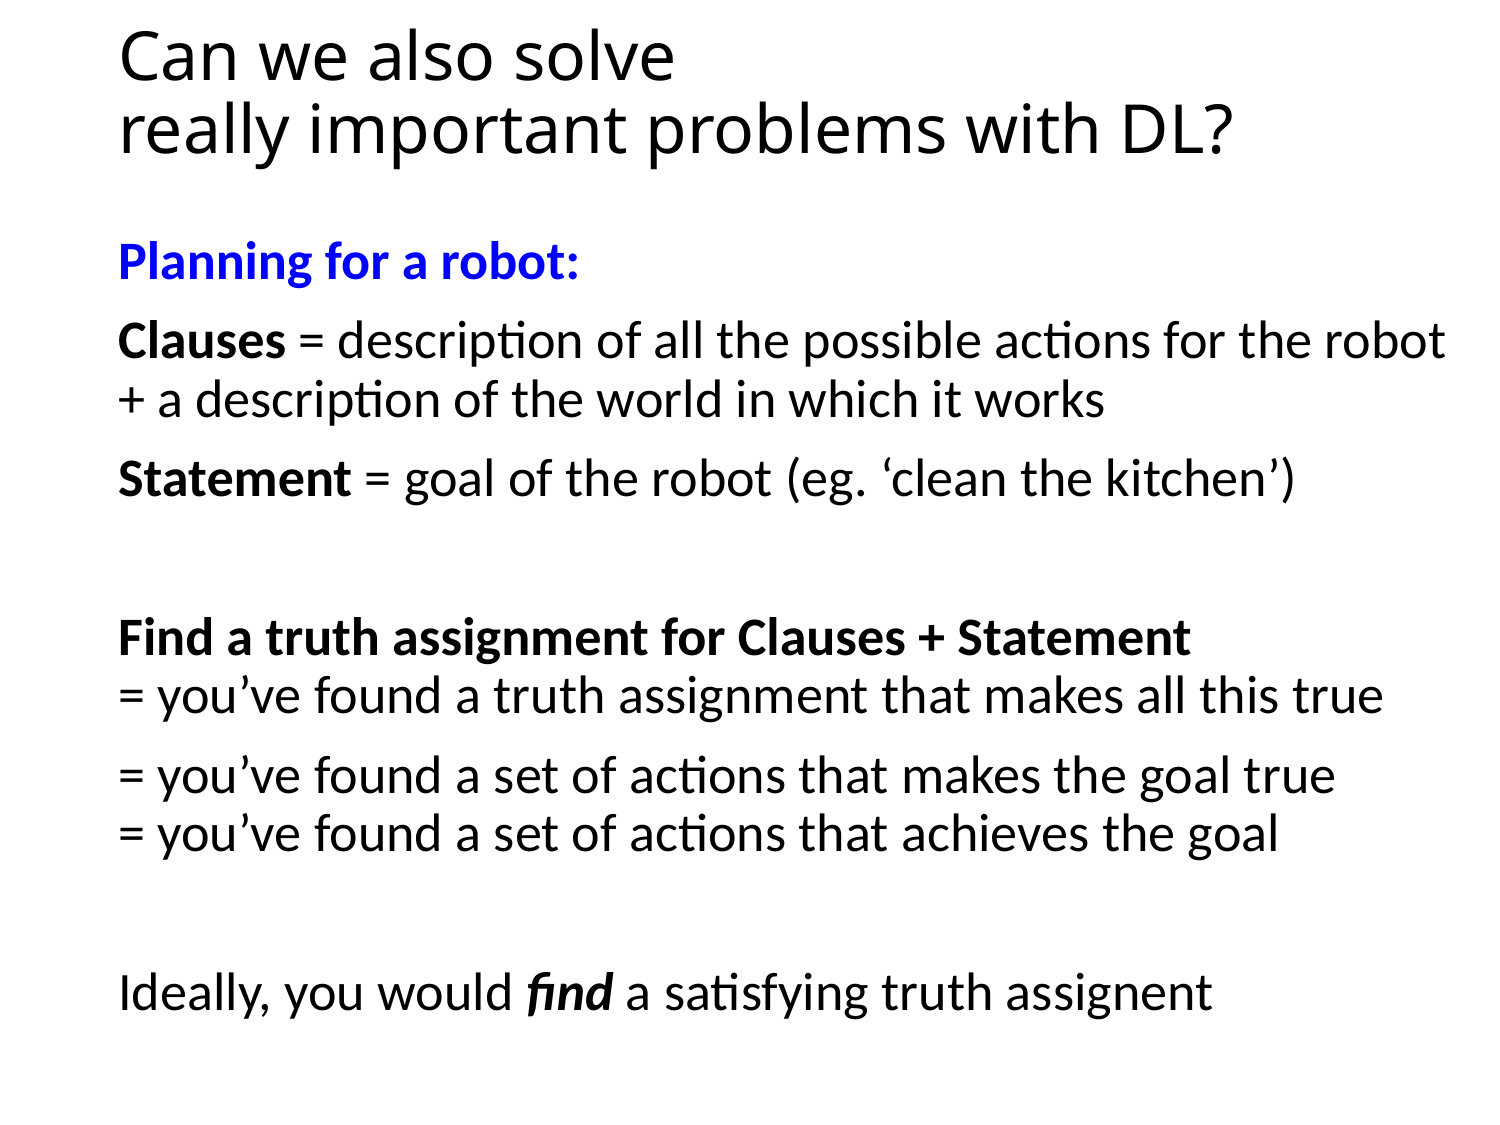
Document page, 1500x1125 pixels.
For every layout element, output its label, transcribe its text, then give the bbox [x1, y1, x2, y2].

list Planning for a robot: Clauses = description of all the possible actions for the robot + a description of the world in which it works Statement = goal of the robot (eg. ‘clean the kitchen’) Find a truth assignment for Clauses + Statement = you’ve found a truth assignment that makes all this true = you’ve found a set of actions that makes the goal true = you’ve found a set of actions that achieves the goal Ideally, you would find a satisfying truth assignent [103, 224, 1500, 1125]
title Can we also solve really important problems with DL? [103, 12, 1397, 178]
